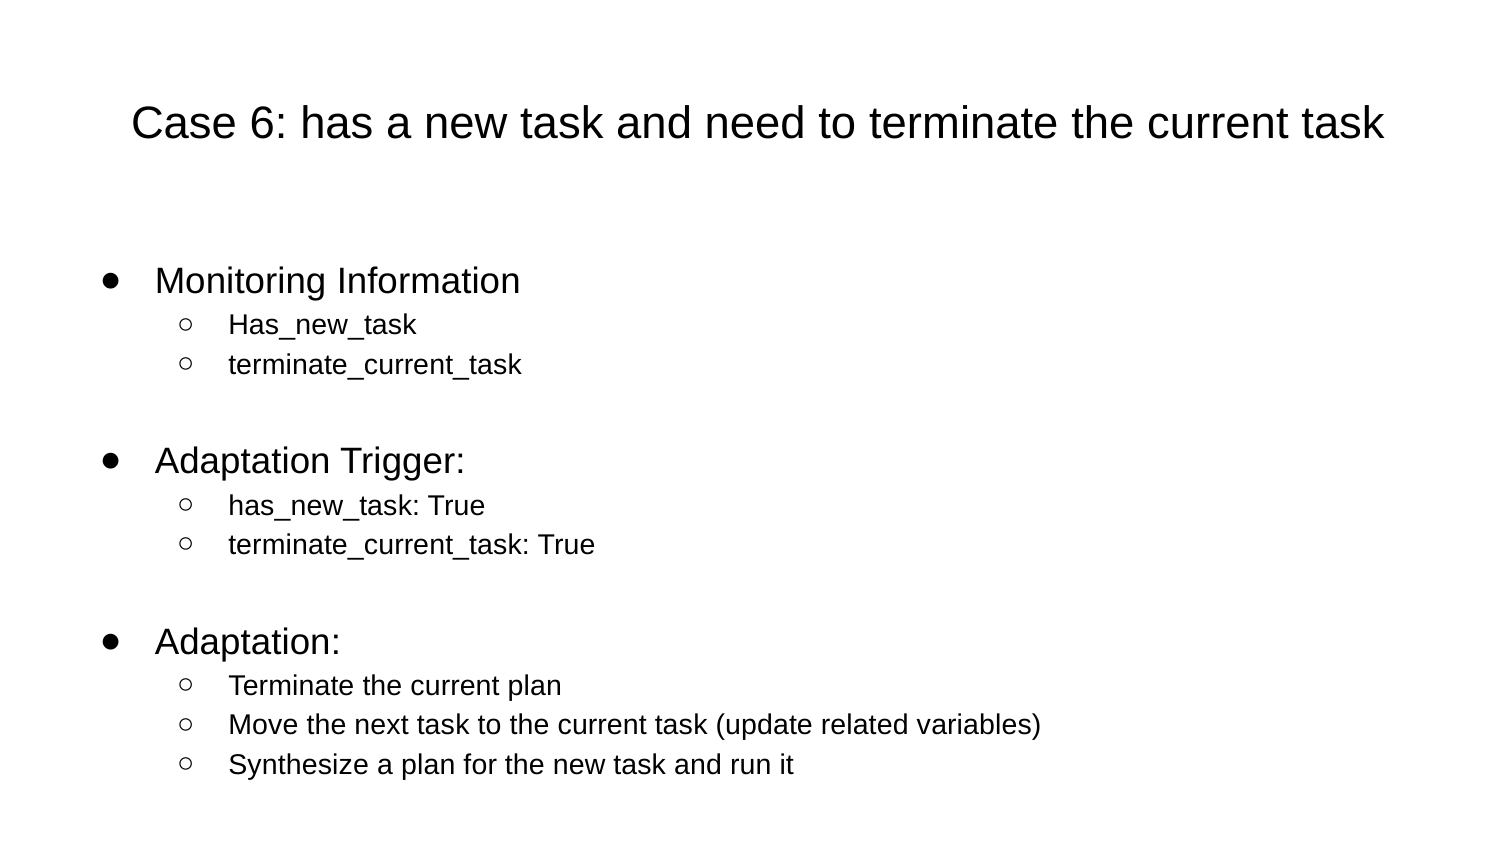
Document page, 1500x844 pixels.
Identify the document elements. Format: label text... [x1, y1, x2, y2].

title Case 6: has a new task and need to terminate the current task [51, 69, 1449, 164]
list Monitoring Information Has_new_task terminate_current_task Adaptation Trigger: has_new_task: True terminate_current_task: True Adaptation: Terminate the current plan Move the next task to the current task (update related variables) Synthesize a plan for the new task and run it [66, 235, 1464, 797]
